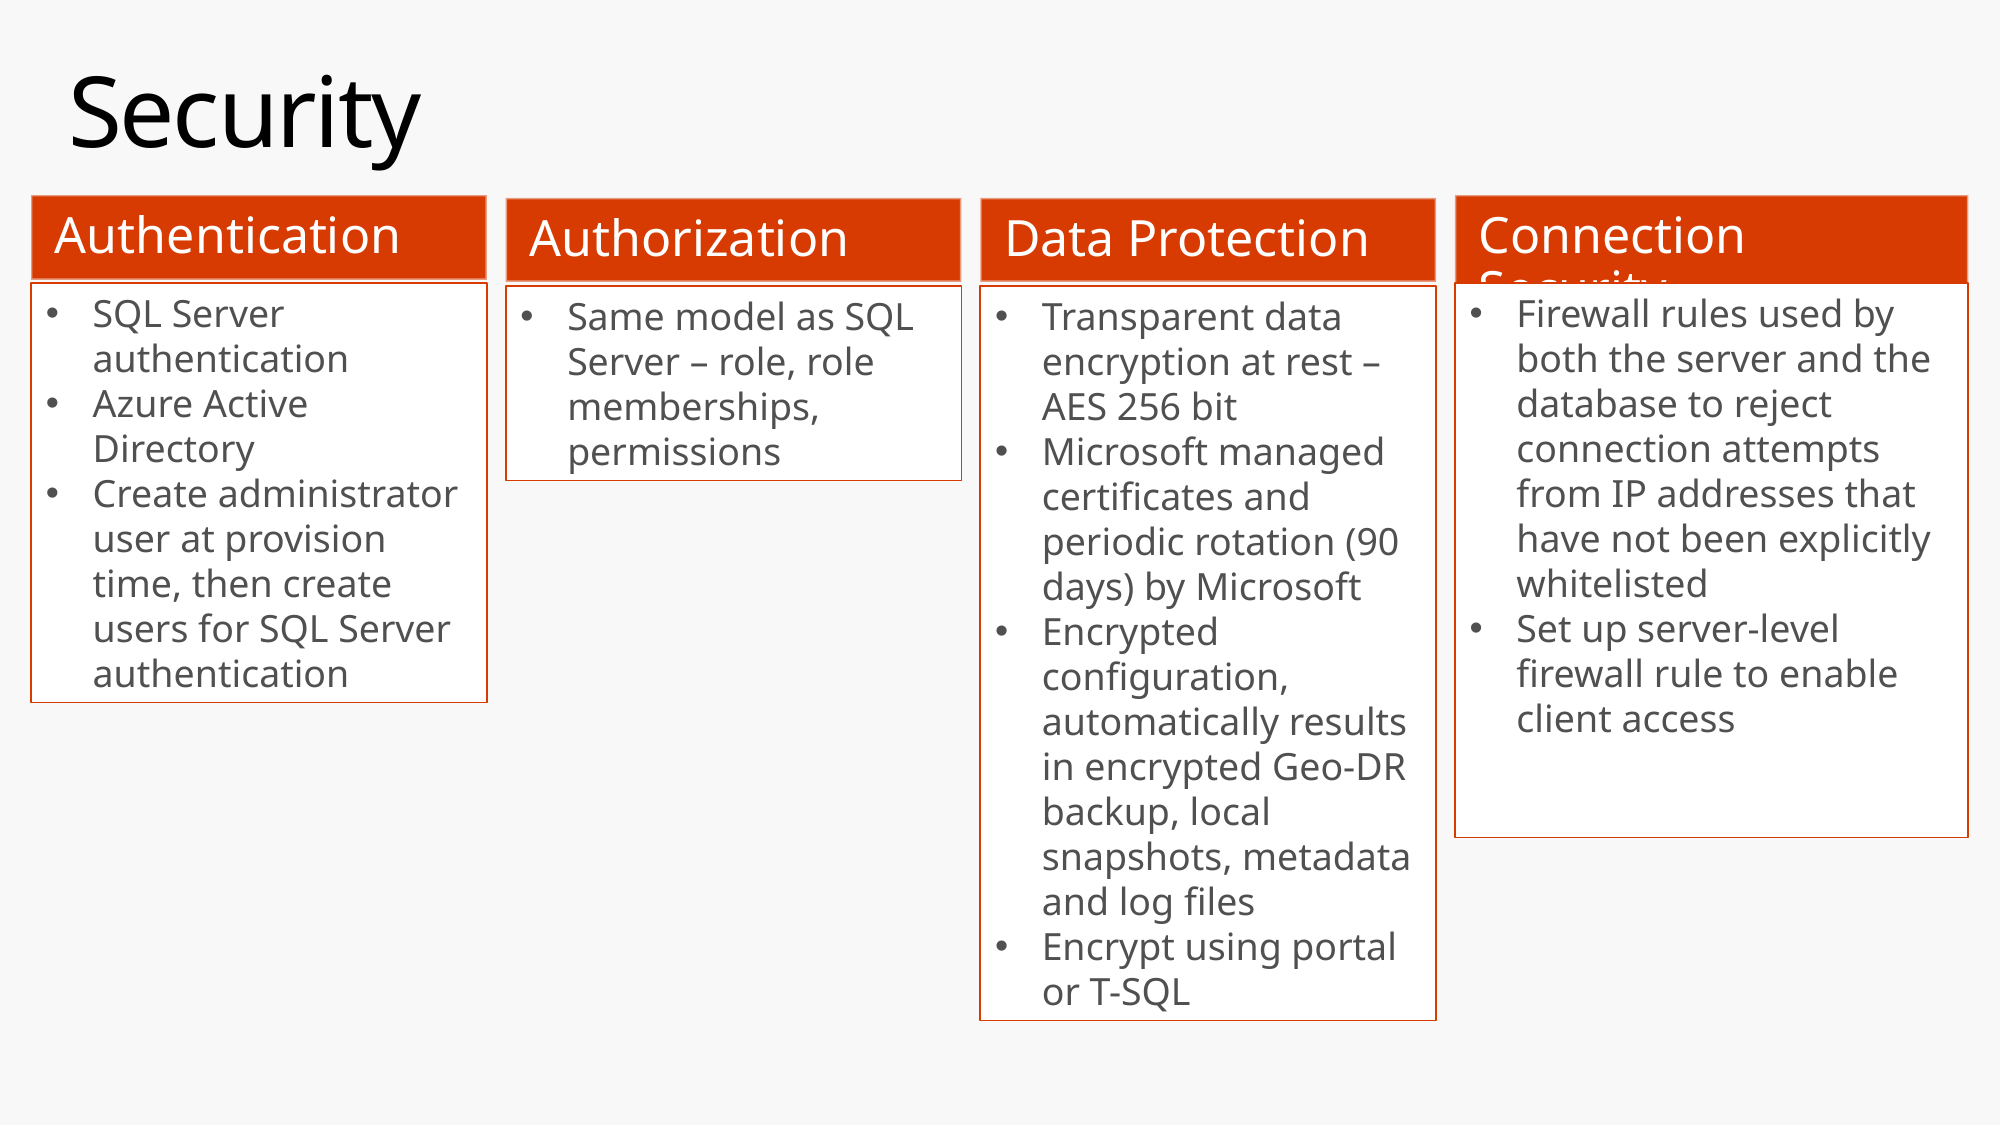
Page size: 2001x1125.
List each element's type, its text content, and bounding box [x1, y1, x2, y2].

text_box SQL Server authentication Azure Active Directory Create administrator user at provision time, then create users for SQL Server authentication [30, 282, 488, 703]
text_box Data Protection [979, 197, 1437, 283]
text_box Same model as SQL Server – role, role memberships, permissions [505, 285, 962, 481]
text_box Firewall rules used by both the server and the database to reject connection attempts from IP addresses that have not been explicitly whitelisted Set up server-level firewall rule to enable client access [1454, 282, 1969, 838]
list Authentication [30, 194, 488, 281]
text_box Transparent data encryption at rest – AES 256 bit Microsoft managed certificates and periodic rotation (90 days) by Microsoft Encrypted configuration, automatically results in encrypted Geo-DR backup, local snapshots, metadata and log files Encrypt using portal or T-SQL [979, 285, 1437, 1021]
text_box Connection Security [1453, 194, 1970, 334]
text_box Authorization [504, 197, 963, 283]
title Security [44, 47, 1957, 196]
